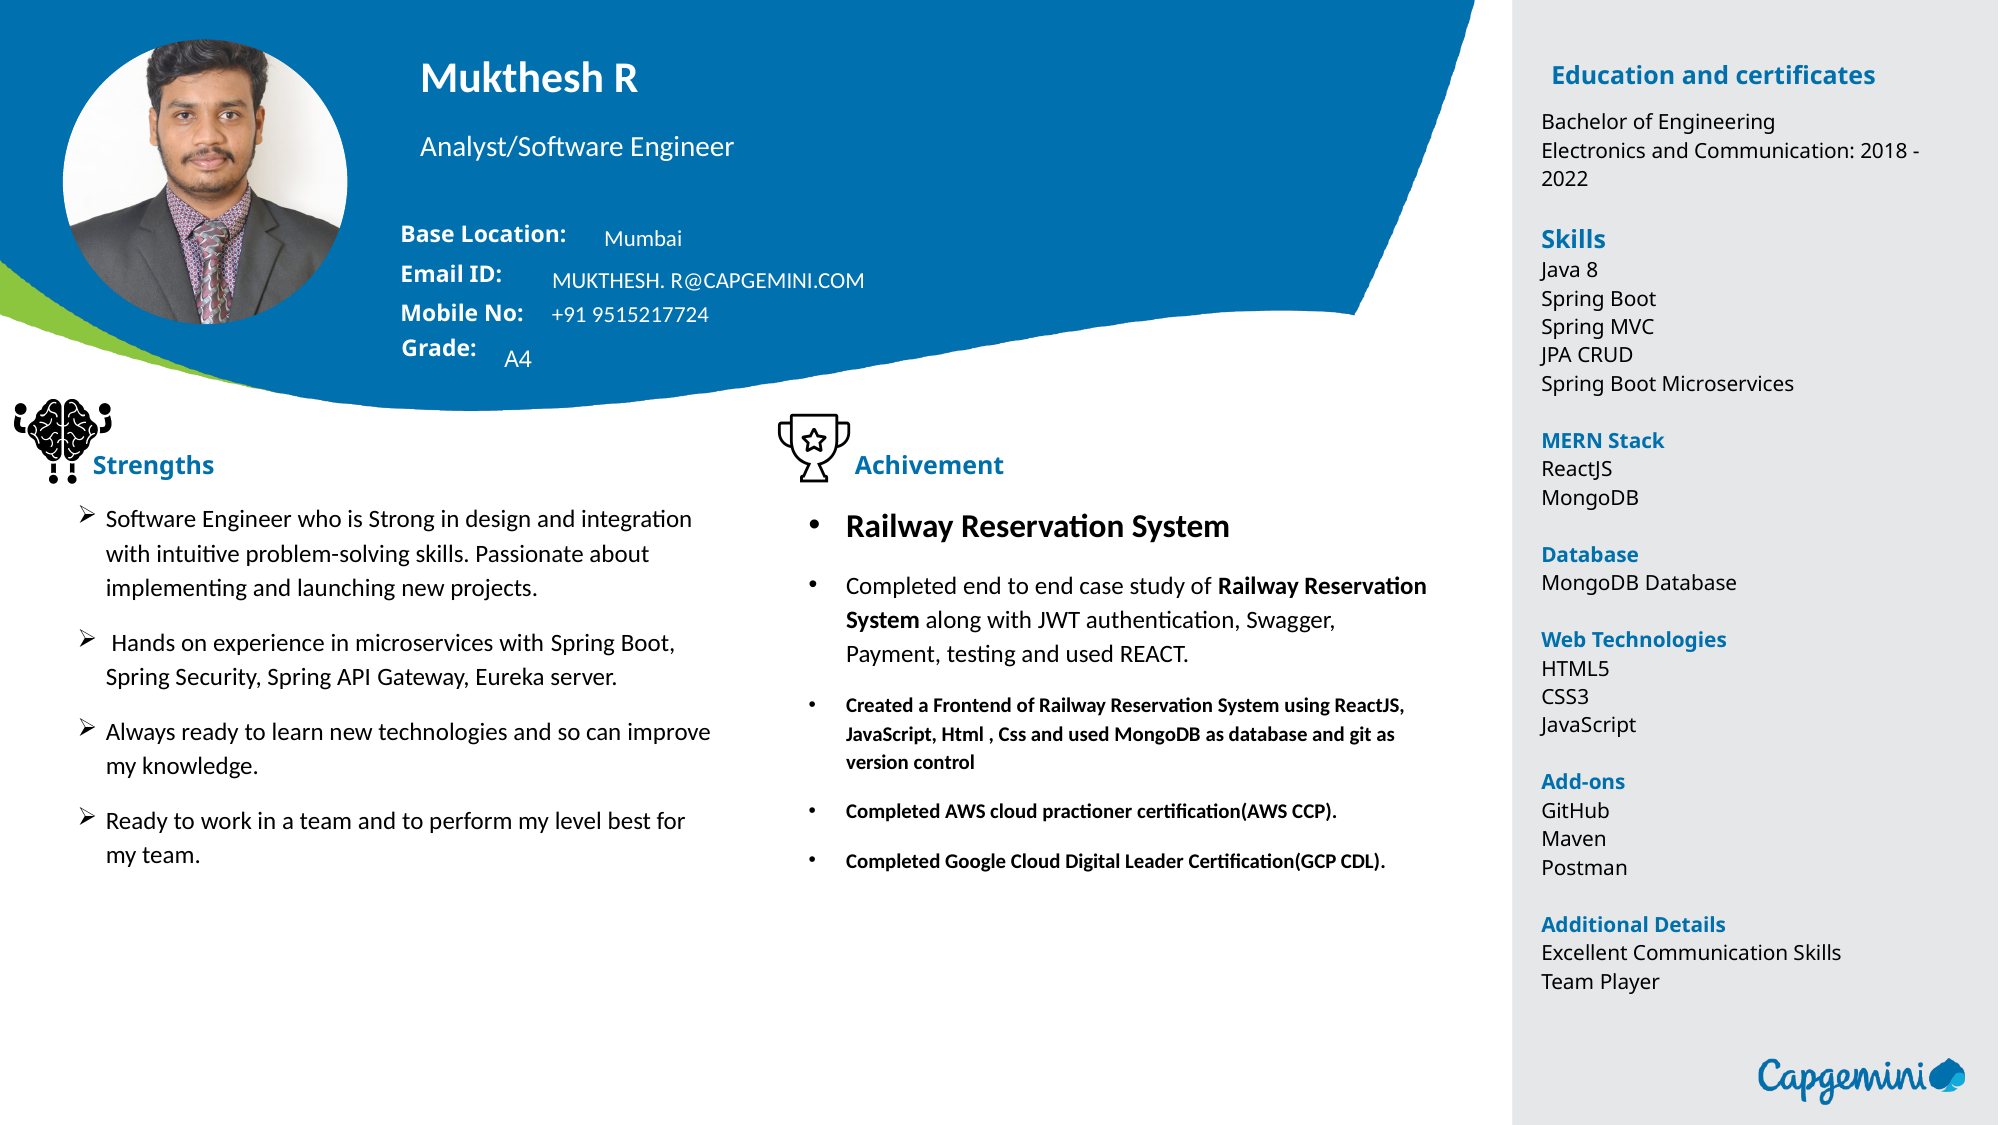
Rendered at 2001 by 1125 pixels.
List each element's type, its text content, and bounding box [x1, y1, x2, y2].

picture [0, 0, 1998, 1125]
list +91 9515217724 [536, 295, 928, 350]
list Mumbai [589, 219, 979, 268]
list Analyst/Software Engineer [404, 109, 1399, 162]
text_box A4 [504, 326, 896, 381]
list MUKTHESH. R@CAPGEMINI.COM [536, 261, 927, 295]
list Mukthesh R [404, 47, 1426, 98]
text_box Bachelor of Engineering Electronics and Communication: 2018 - 2022 Skills Java 8 Spring Boot Spring MVC JPA CRUD Spring Boot Microservices MERN Stack ReactJS MongoDB Database MongoDB Database Web Technologies HTML5 CSS3 JavaScript Add-ons GitHub Maven Postman Additional Details Excellent Communication Skills Team Player [1526, 97, 1973, 1099]
list Software Engineer who is Strong in design and integration with intuitive problem-solving skills. Passionate about implementing and launching new projects. Hands on experience in microservices with Spring Boot, Spring Security, Spring API Gateway, Eureka server. Always ready to learn new technologies and so can improve my knowledge. Ready to work in a team and to perform my level best for my team. [62, 491, 729, 1086]
list Railway Reservation System Completed end to end case study of Railway Reservation System along with JWT authentication, Swagger, Payment, testing and used REACT. Created a Frontend of Railway Reservation System using ReactJS, JavaScript, Html , Css and used MongoDB as database and git as version control Completed AWS cloud practioner certification(AWS CCP). Completed Google Cloud Digital Leader Certification(GCP CDL). [793, 491, 1451, 1086]
